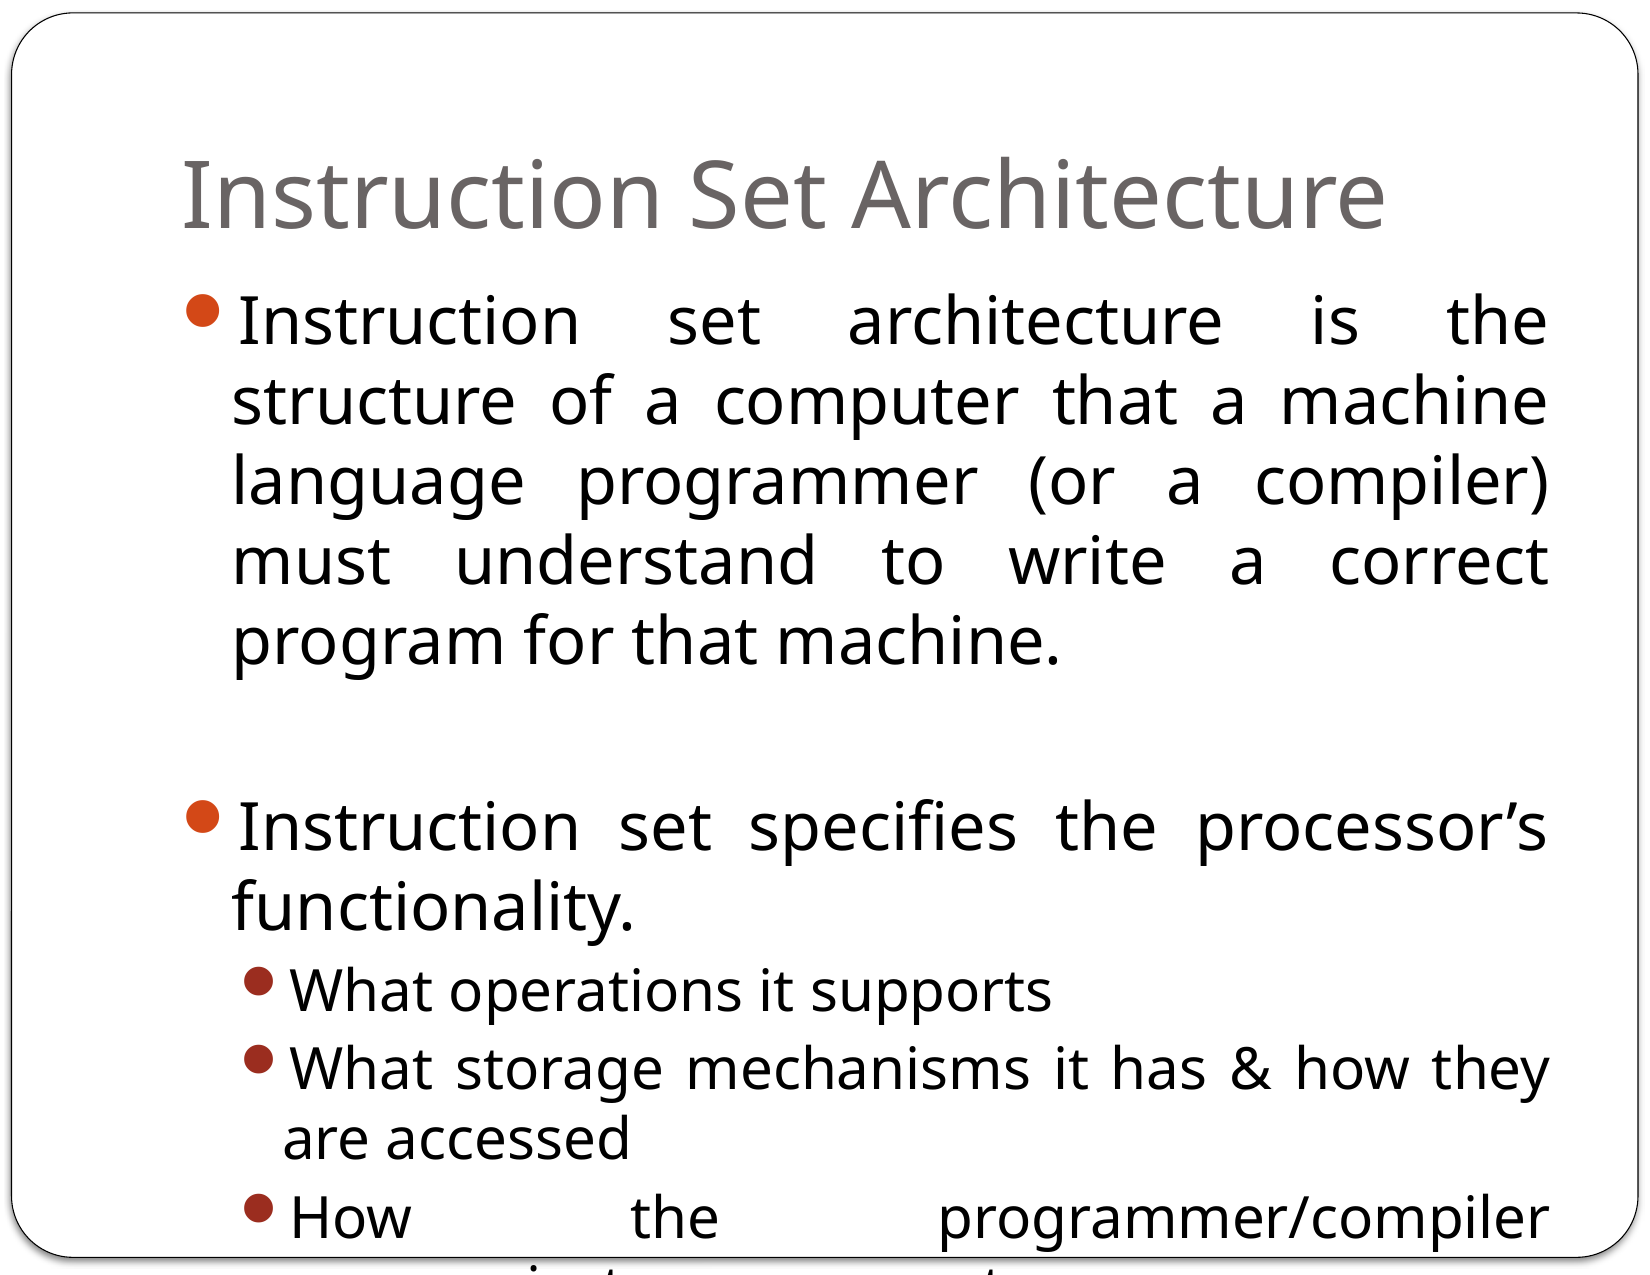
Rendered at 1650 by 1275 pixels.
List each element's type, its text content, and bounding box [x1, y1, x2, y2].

list Instruction set architecture is the structure of a computer that a machine language programmer (or a compiler) must understand to write a correct program for that machine. Instruction set specifies the processor’s functionality. What operations it supports What storage mechanisms it has & how they are accessed How the programmer/compiler communicates programs to processor. [165, 269, 1568, 1120]
title Instruction Set Architecture [165, 51, 1568, 264]
